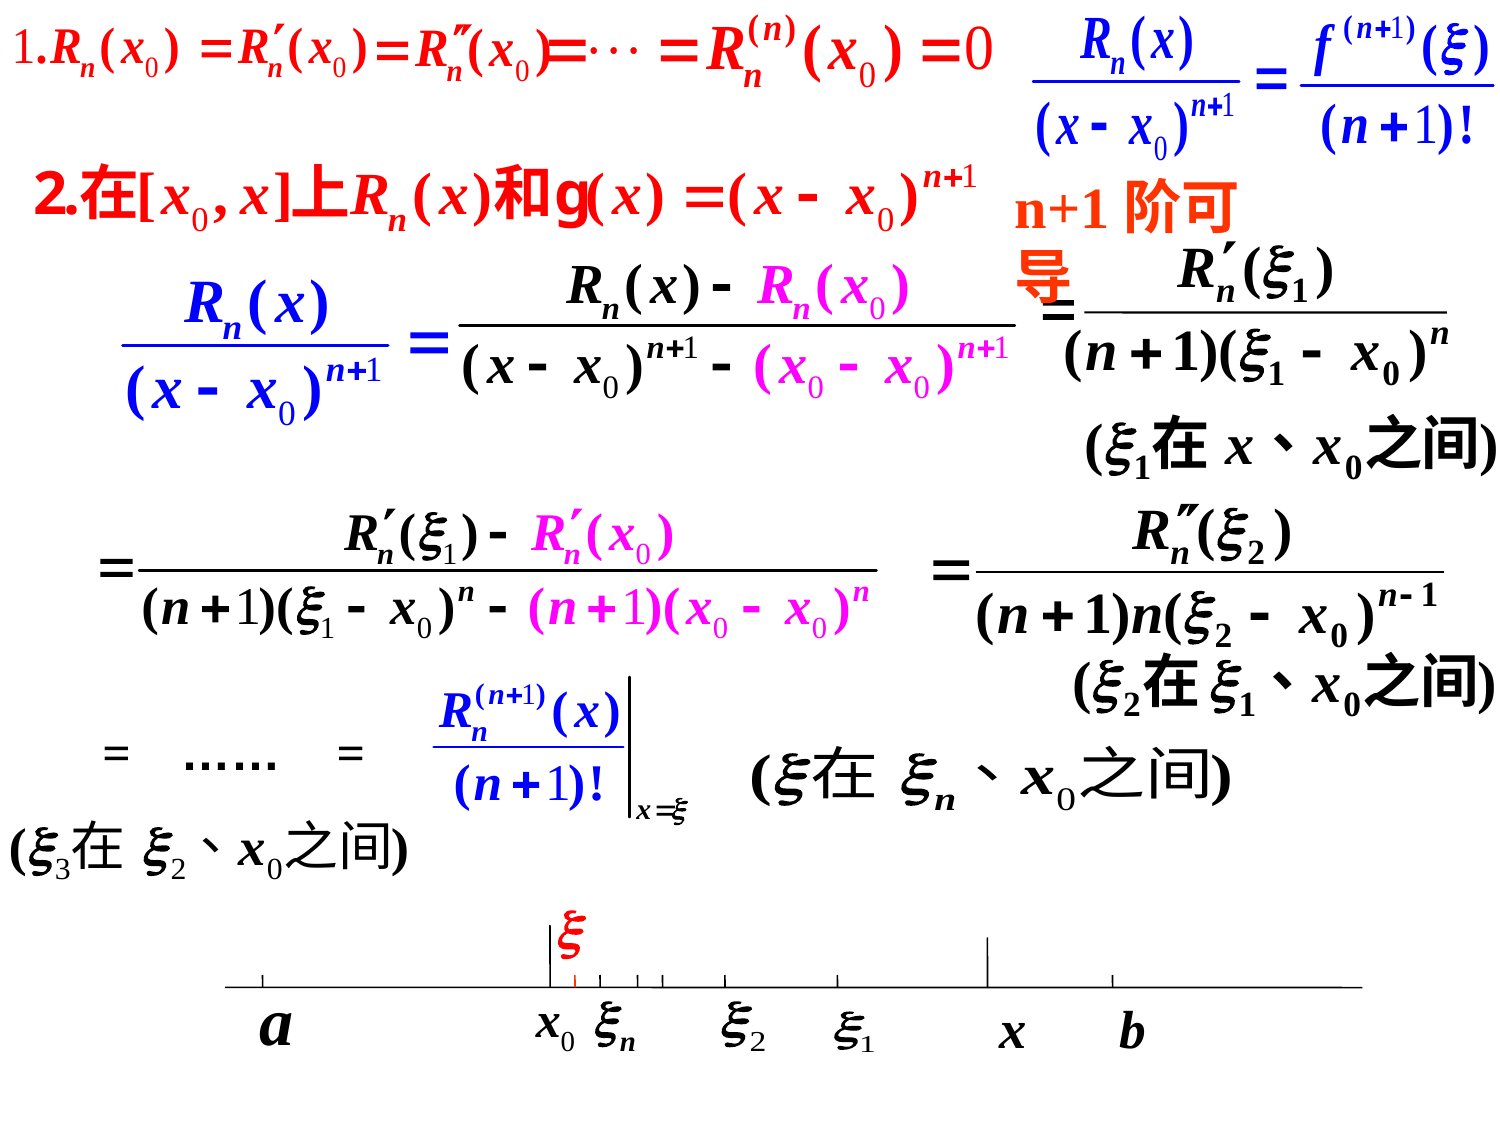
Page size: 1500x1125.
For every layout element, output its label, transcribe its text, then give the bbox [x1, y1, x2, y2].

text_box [189, 12, 364, 90]
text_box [9, 12, 189, 90]
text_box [549, 899, 599, 988]
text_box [224, 924, 587, 1063]
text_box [449, 249, 1025, 411]
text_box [112, 264, 450, 438]
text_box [712, 974, 776, 1063]
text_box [924, 499, 1448, 655]
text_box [824, 974, 884, 1063]
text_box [424, 665, 701, 838]
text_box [364, 12, 534, 94]
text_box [534, 0, 1003, 102]
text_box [1034, 299, 1074, 325]
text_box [1062, 312, 1455, 392]
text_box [1292, 0, 1500, 163]
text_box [1171, 237, 1337, 309]
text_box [599, 924, 1363, 1063]
text_box = …… = [87, 713, 399, 789]
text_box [24, 149, 986, 245]
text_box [1024, 0, 1288, 174]
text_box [1070, 649, 1500, 723]
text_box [740, 737, 1247, 824]
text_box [1083, 412, 1500, 486]
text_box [587, 974, 646, 1063]
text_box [2, 812, 419, 893]
text_box n+1阶可导 [999, 162, 1313, 318]
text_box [87, 499, 888, 650]
